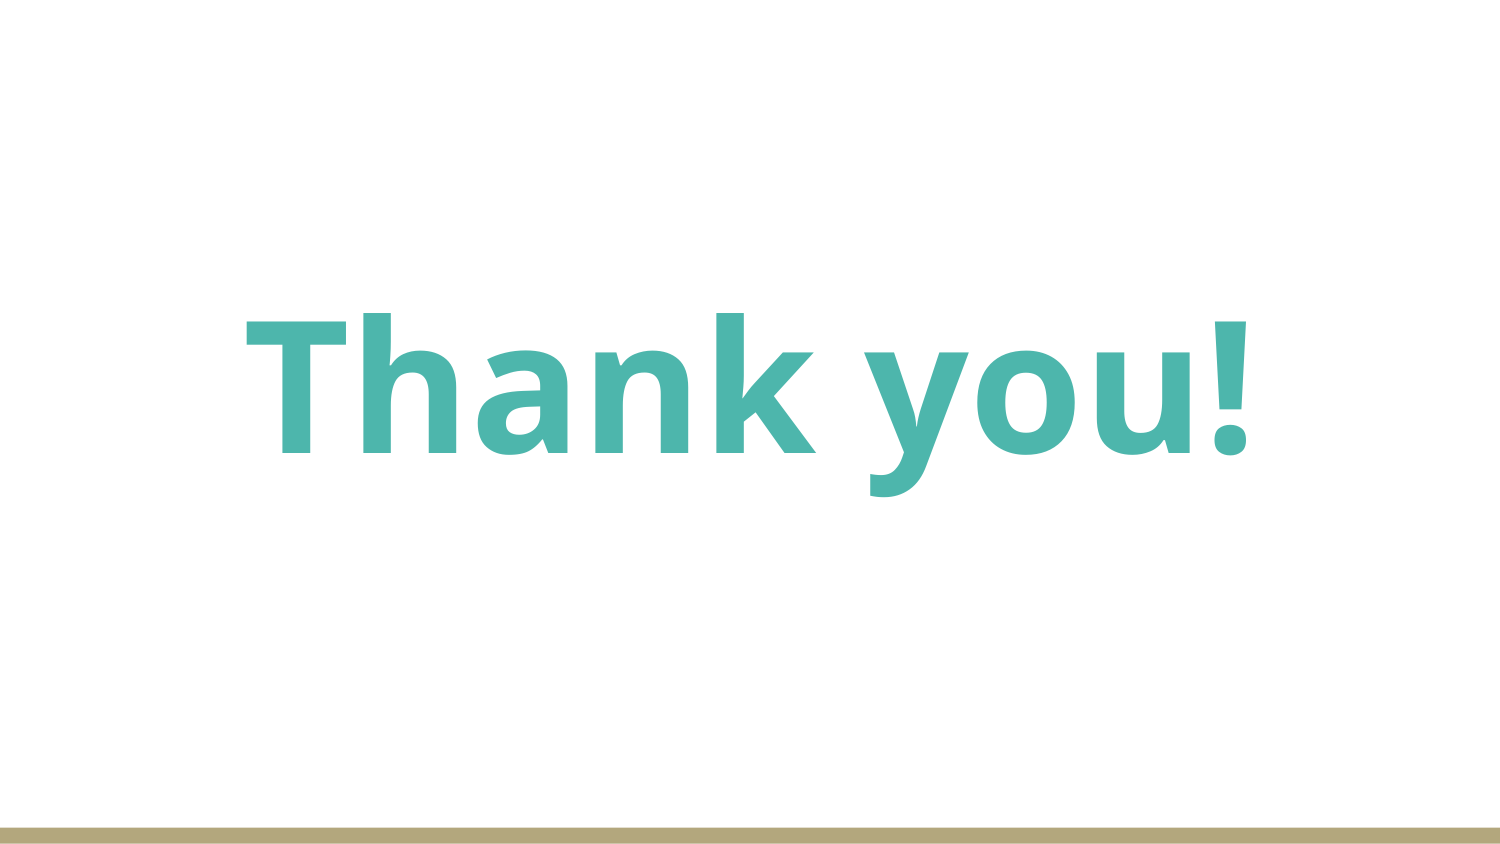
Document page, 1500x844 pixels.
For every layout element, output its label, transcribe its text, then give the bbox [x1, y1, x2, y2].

title Thank you! [227, 226, 1273, 533]
